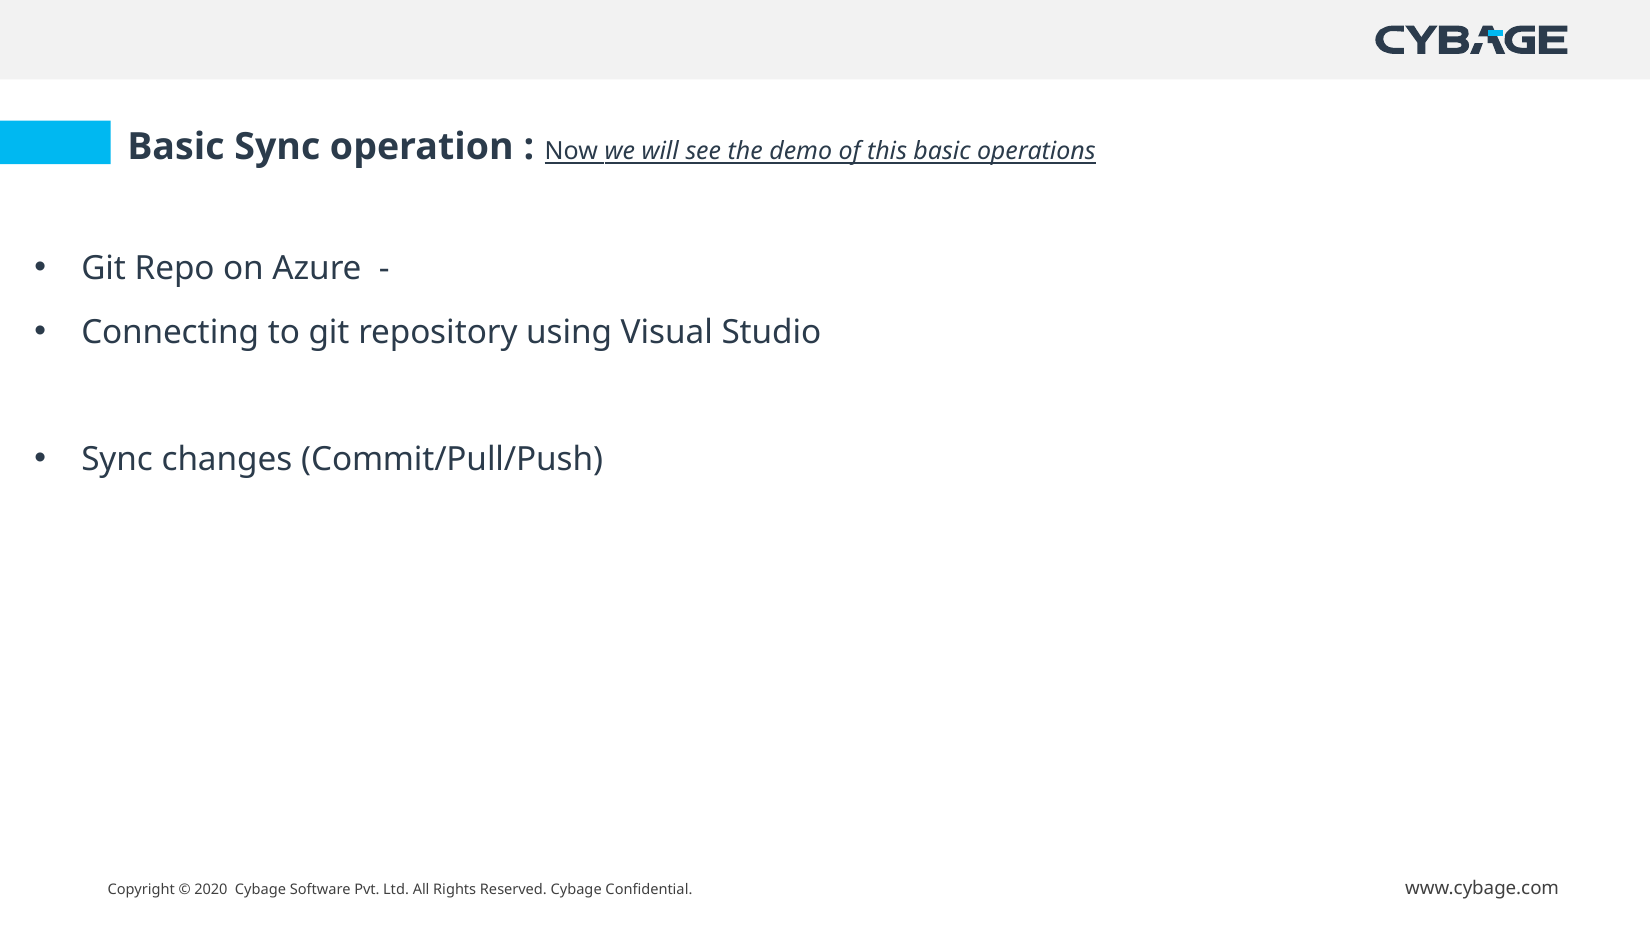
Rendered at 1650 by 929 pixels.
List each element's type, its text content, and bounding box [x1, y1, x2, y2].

text_box [0, 118, 110, 166]
text_box Basic Sync operation : Now we will see the demo of this basic operations [110, 114, 1452, 190]
text_box Git Repo on Azure - Connecting to git repository using Visual Studio Sync changes (Commit/Pull/Push) [17, 214, 1632, 854]
